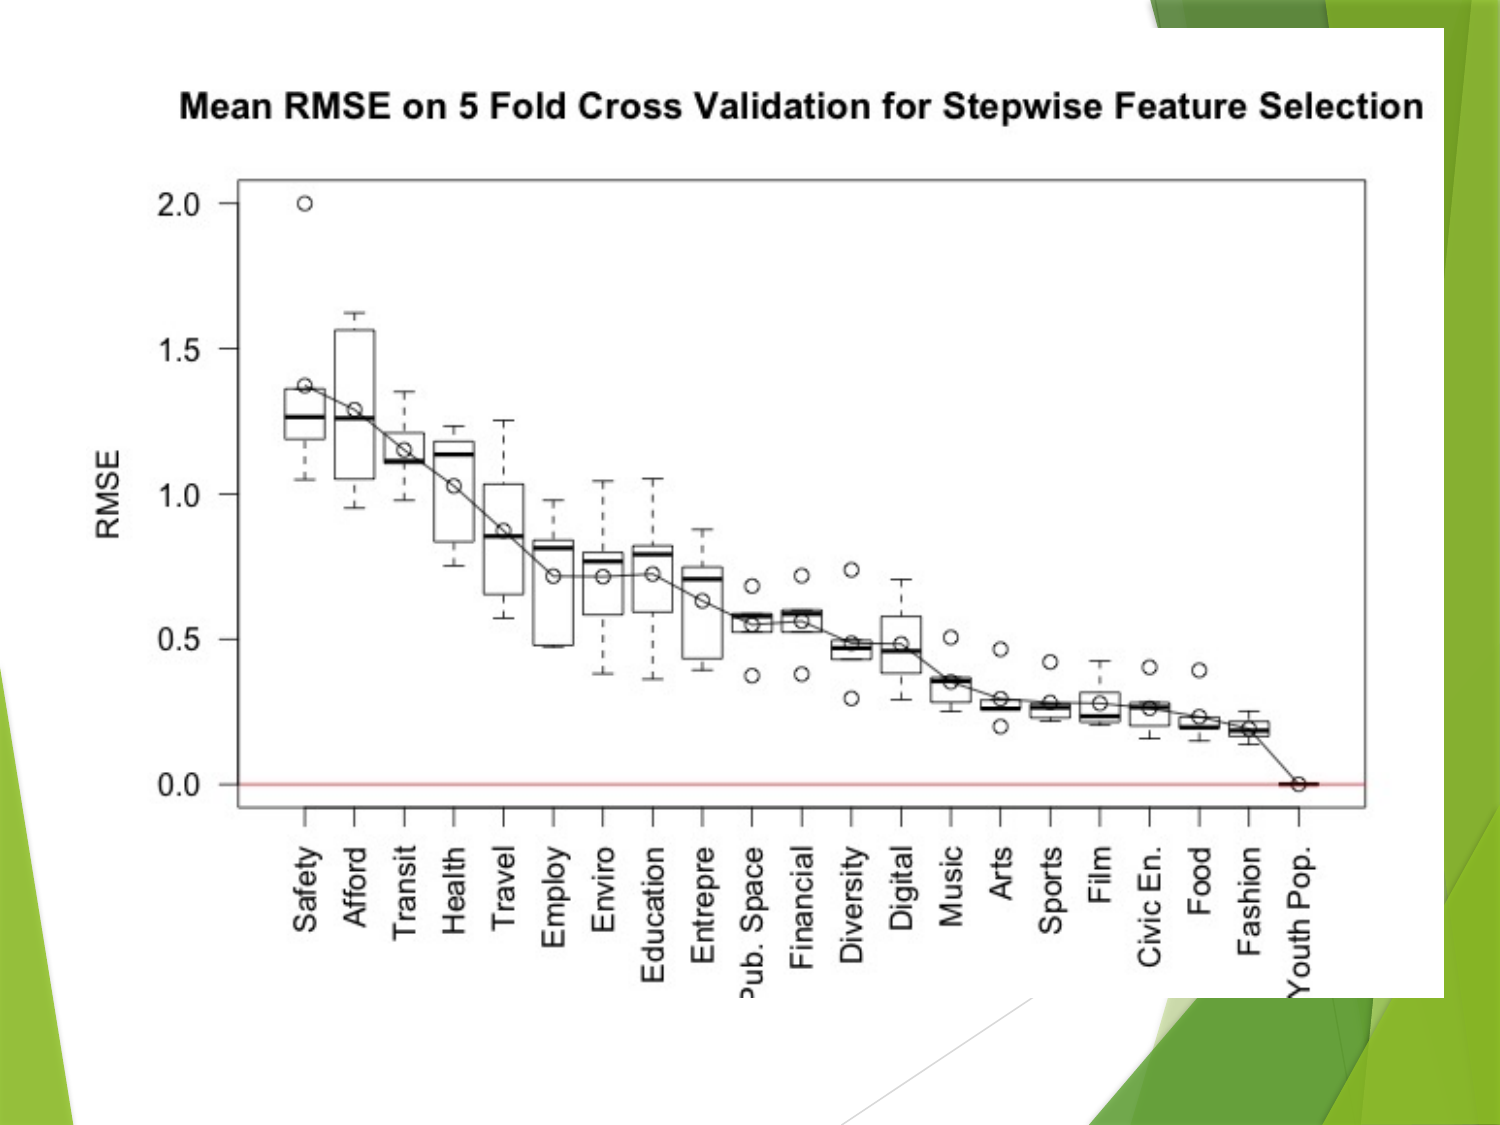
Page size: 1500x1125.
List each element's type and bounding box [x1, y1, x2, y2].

list [86, 28, 1444, 999]
